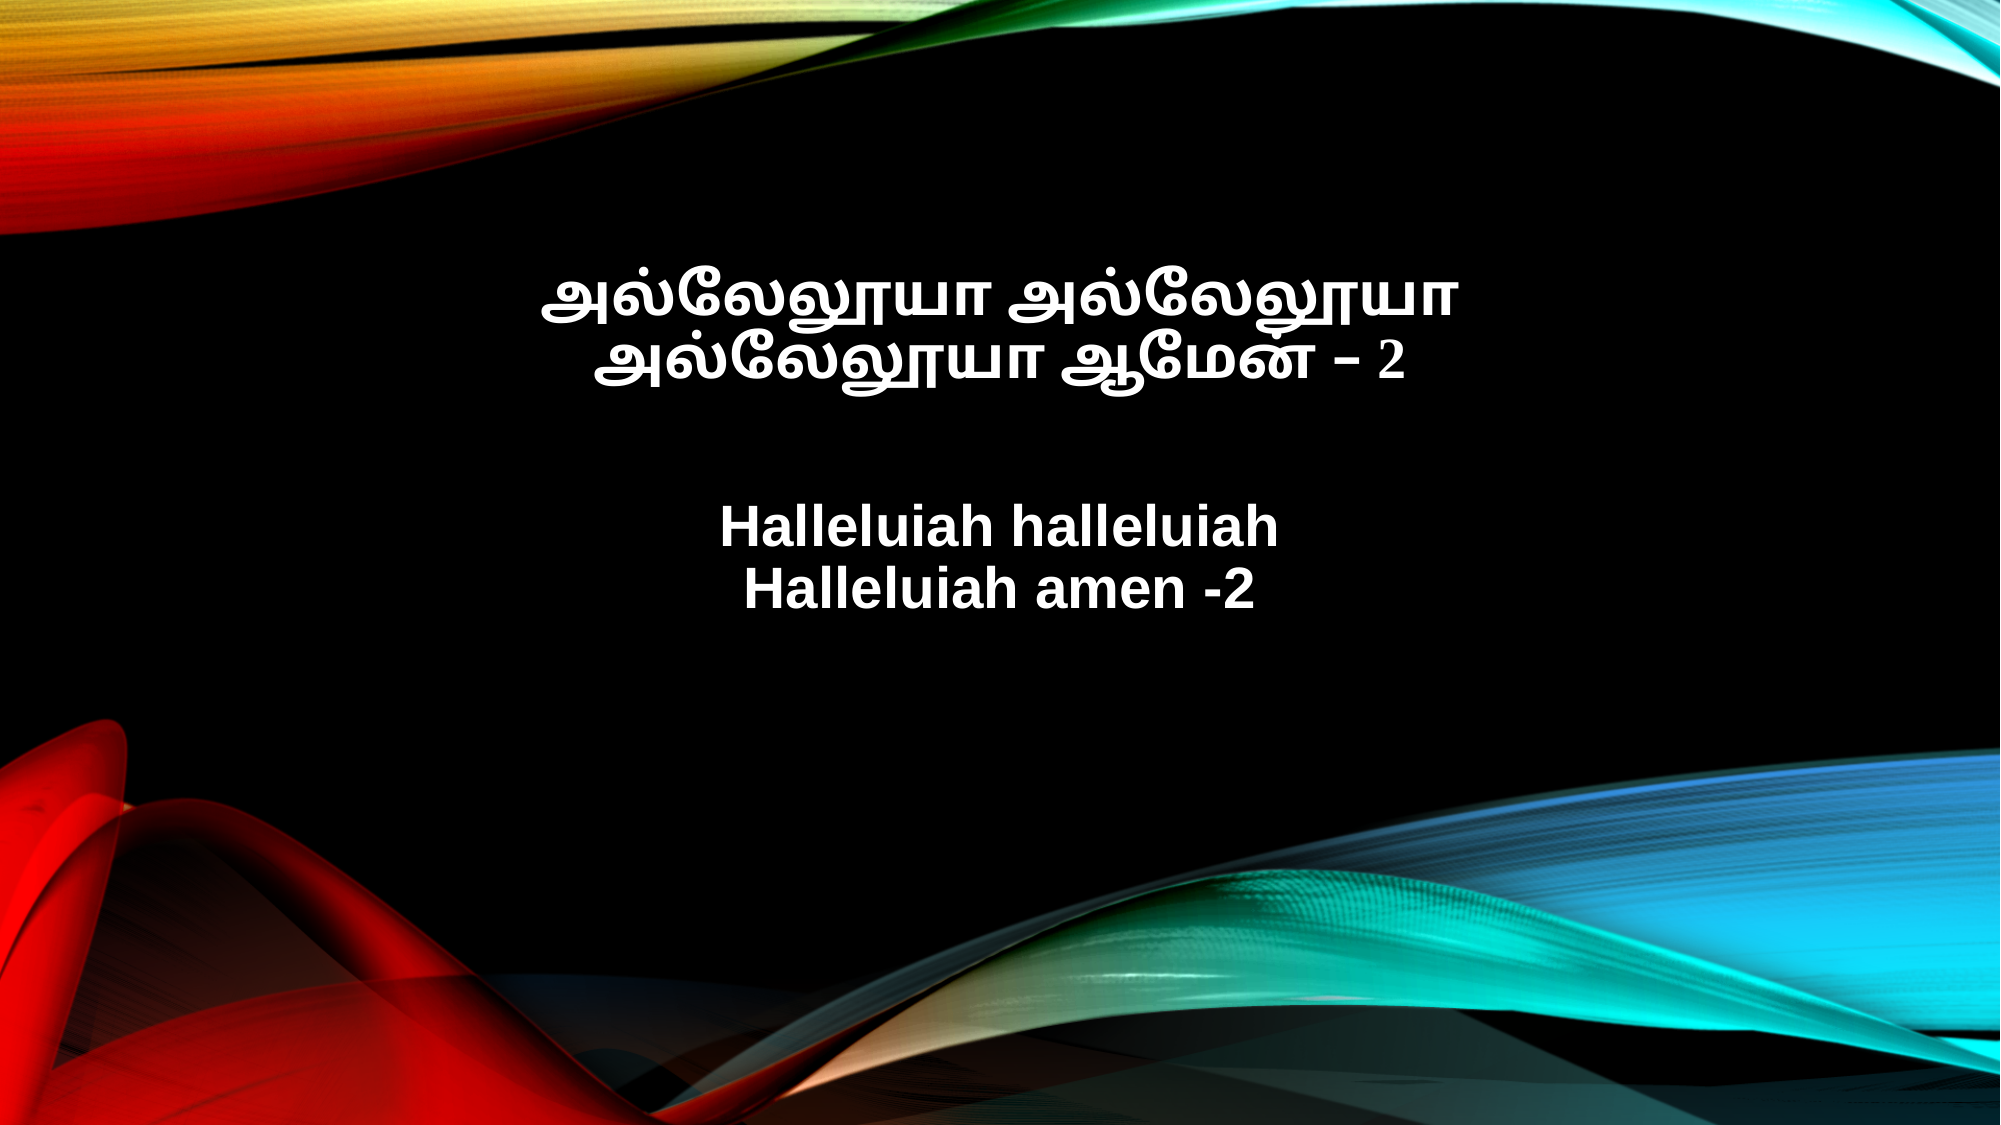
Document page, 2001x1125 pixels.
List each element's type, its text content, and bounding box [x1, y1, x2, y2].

subtitle அல்லேலூயா அல்லேலூயா அல்லேலூயா ஆமேன் – 2 Halleluiah halleluiah Halleluiah amen -2 [0, 0, 2000, 1125]
